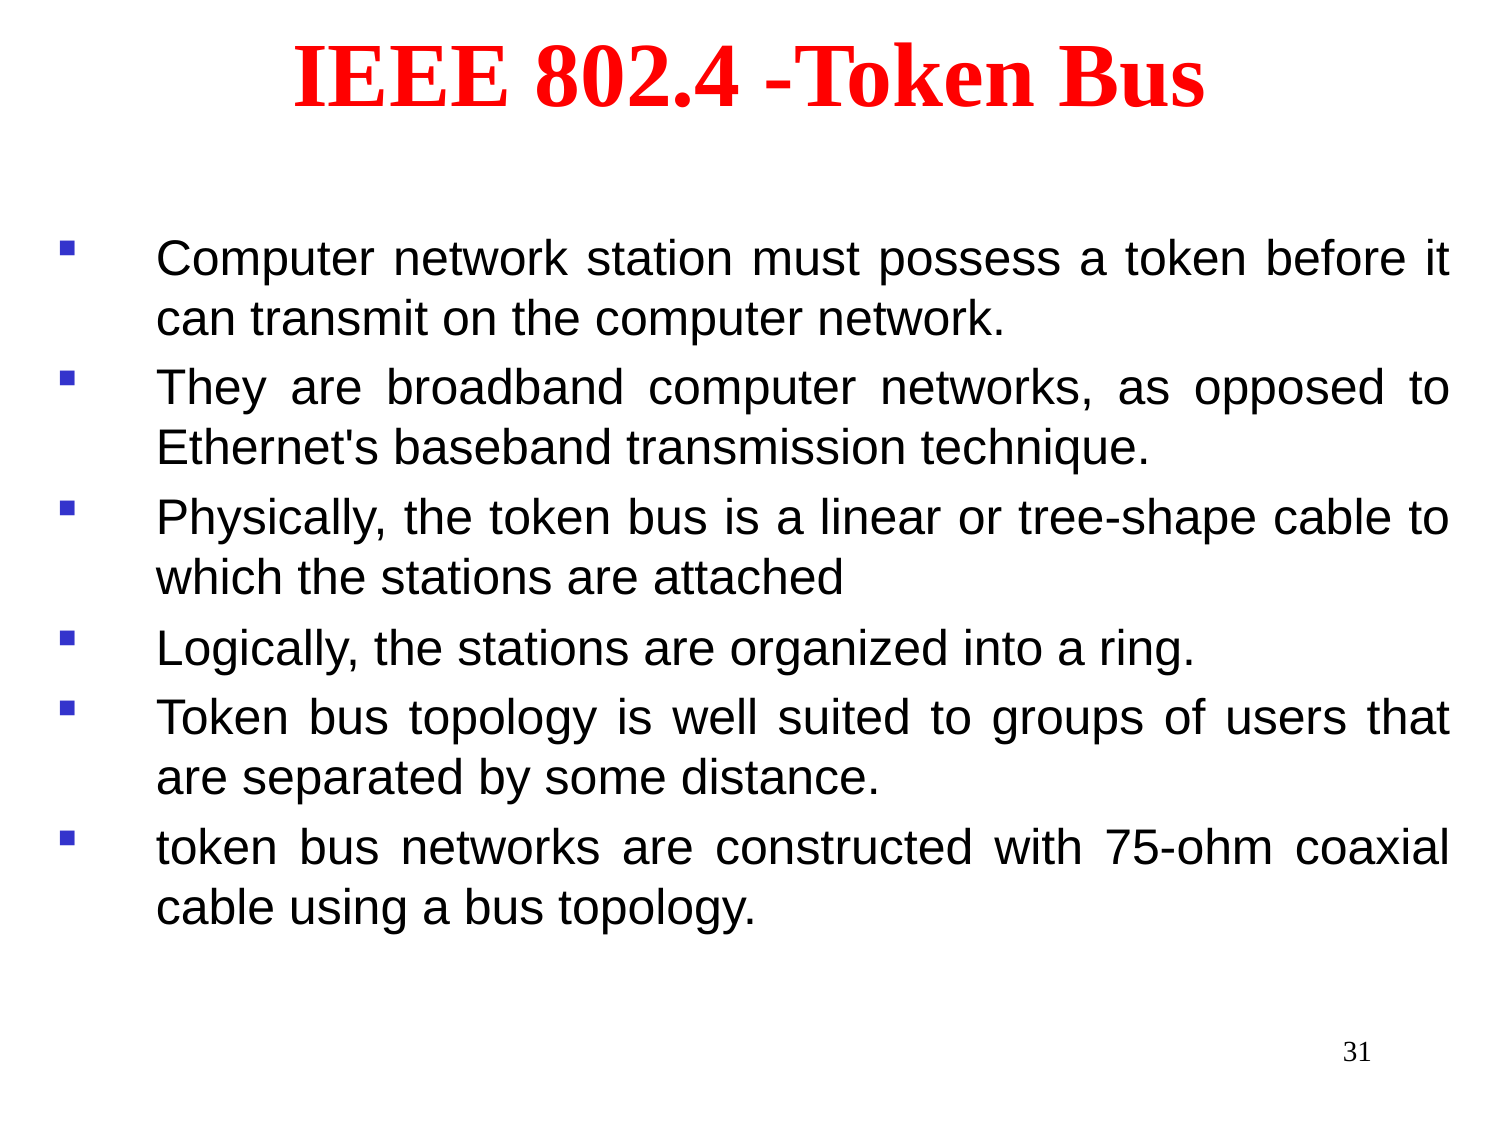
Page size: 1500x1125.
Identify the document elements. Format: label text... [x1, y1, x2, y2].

text_box Computer network station must possess a token before it can transmit on the computer network. They are broadband computer networks, as opposed to Ethernet's baseband transmission technique. Physically, the token bus is a linear or tree-shape cable to which the stations are attached Logically, the stations are organized into a ring. Token bus topology is well suited to groups of users that are separated by some distance. token bus networks are constructed with 75-ohm coaxial cable using a bus topology. [0, 217, 1466, 1125]
slide_number 31 [1074, 1024, 1388, 1101]
title IEEE 802.4 -Token Bus [0, 12, 1500, 129]
